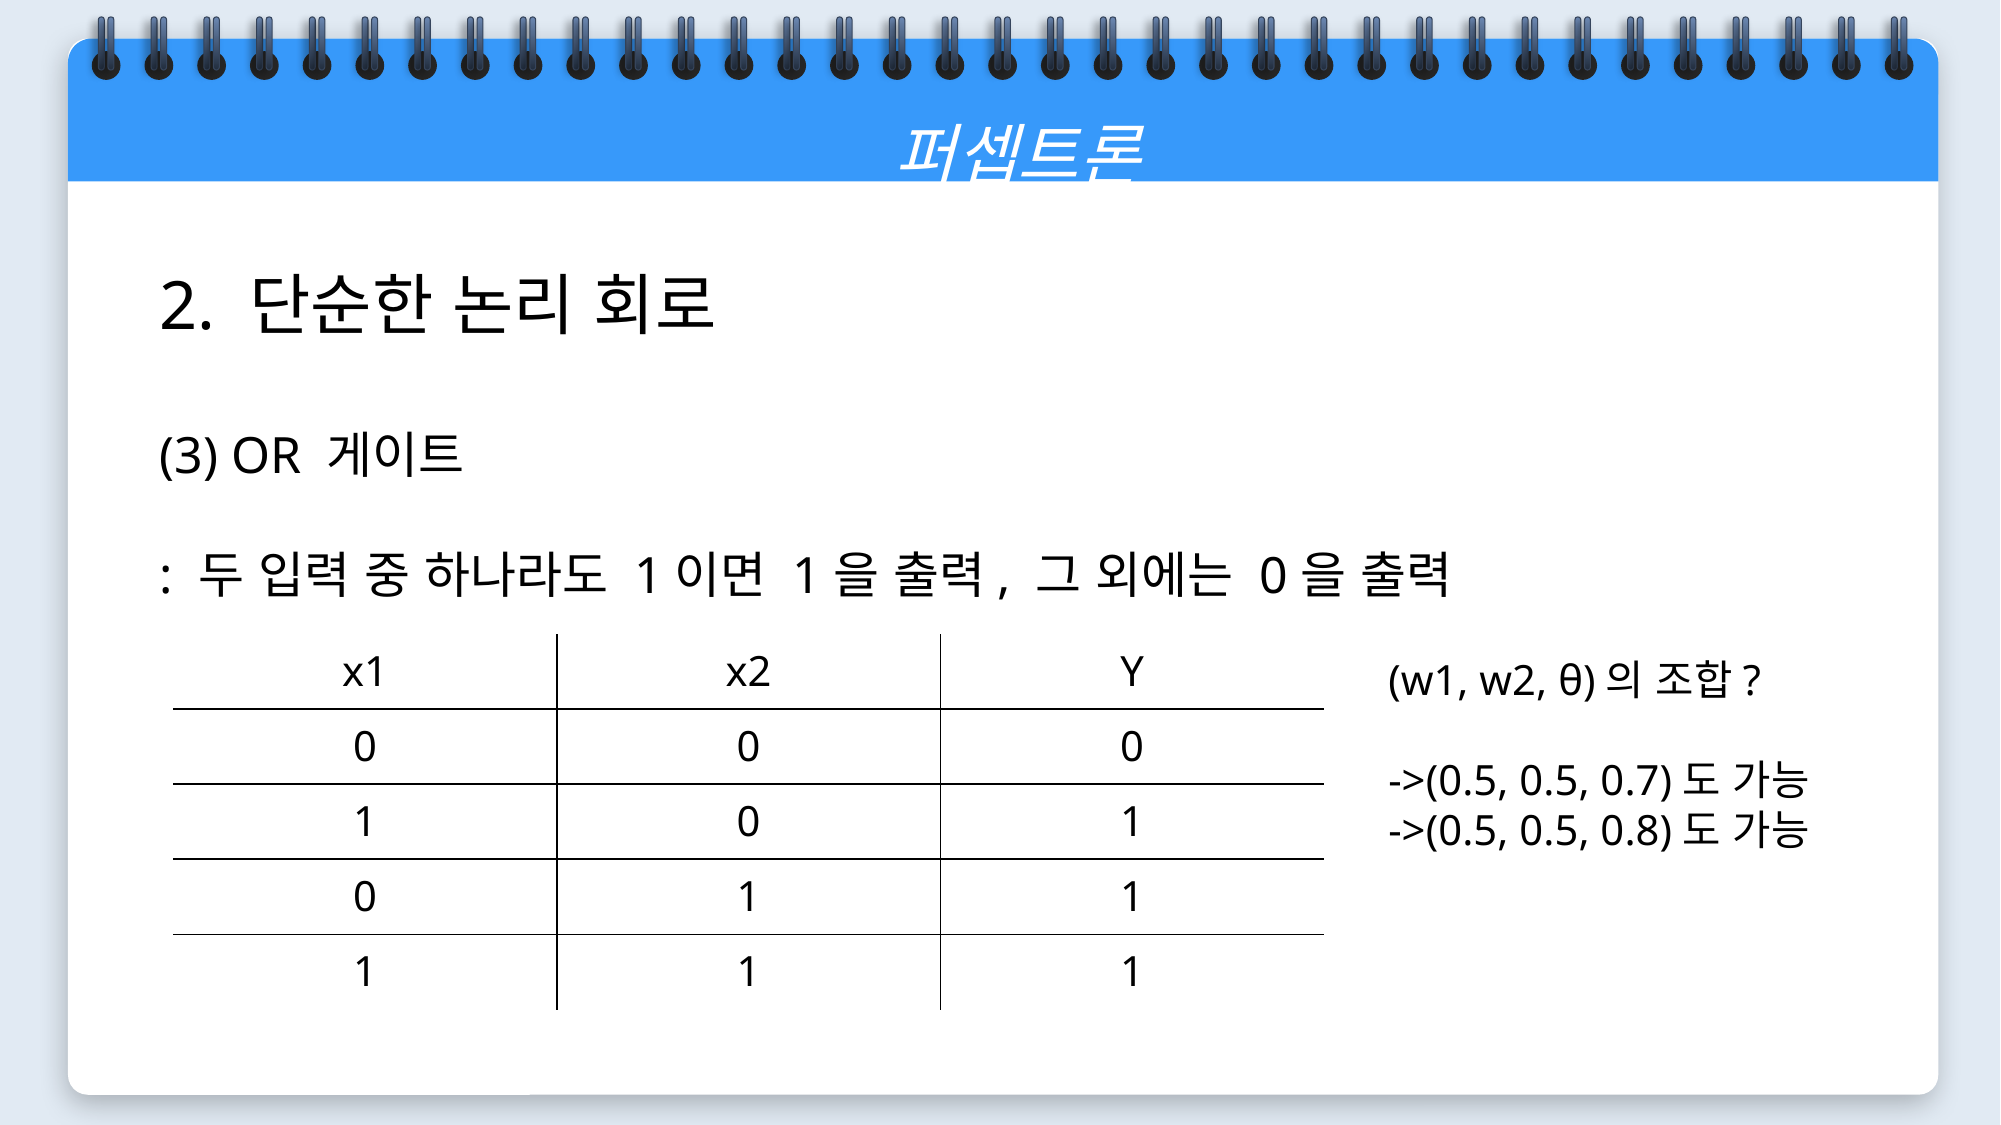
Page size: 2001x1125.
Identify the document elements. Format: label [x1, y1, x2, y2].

text_box [67, 16, 1939, 1095]
